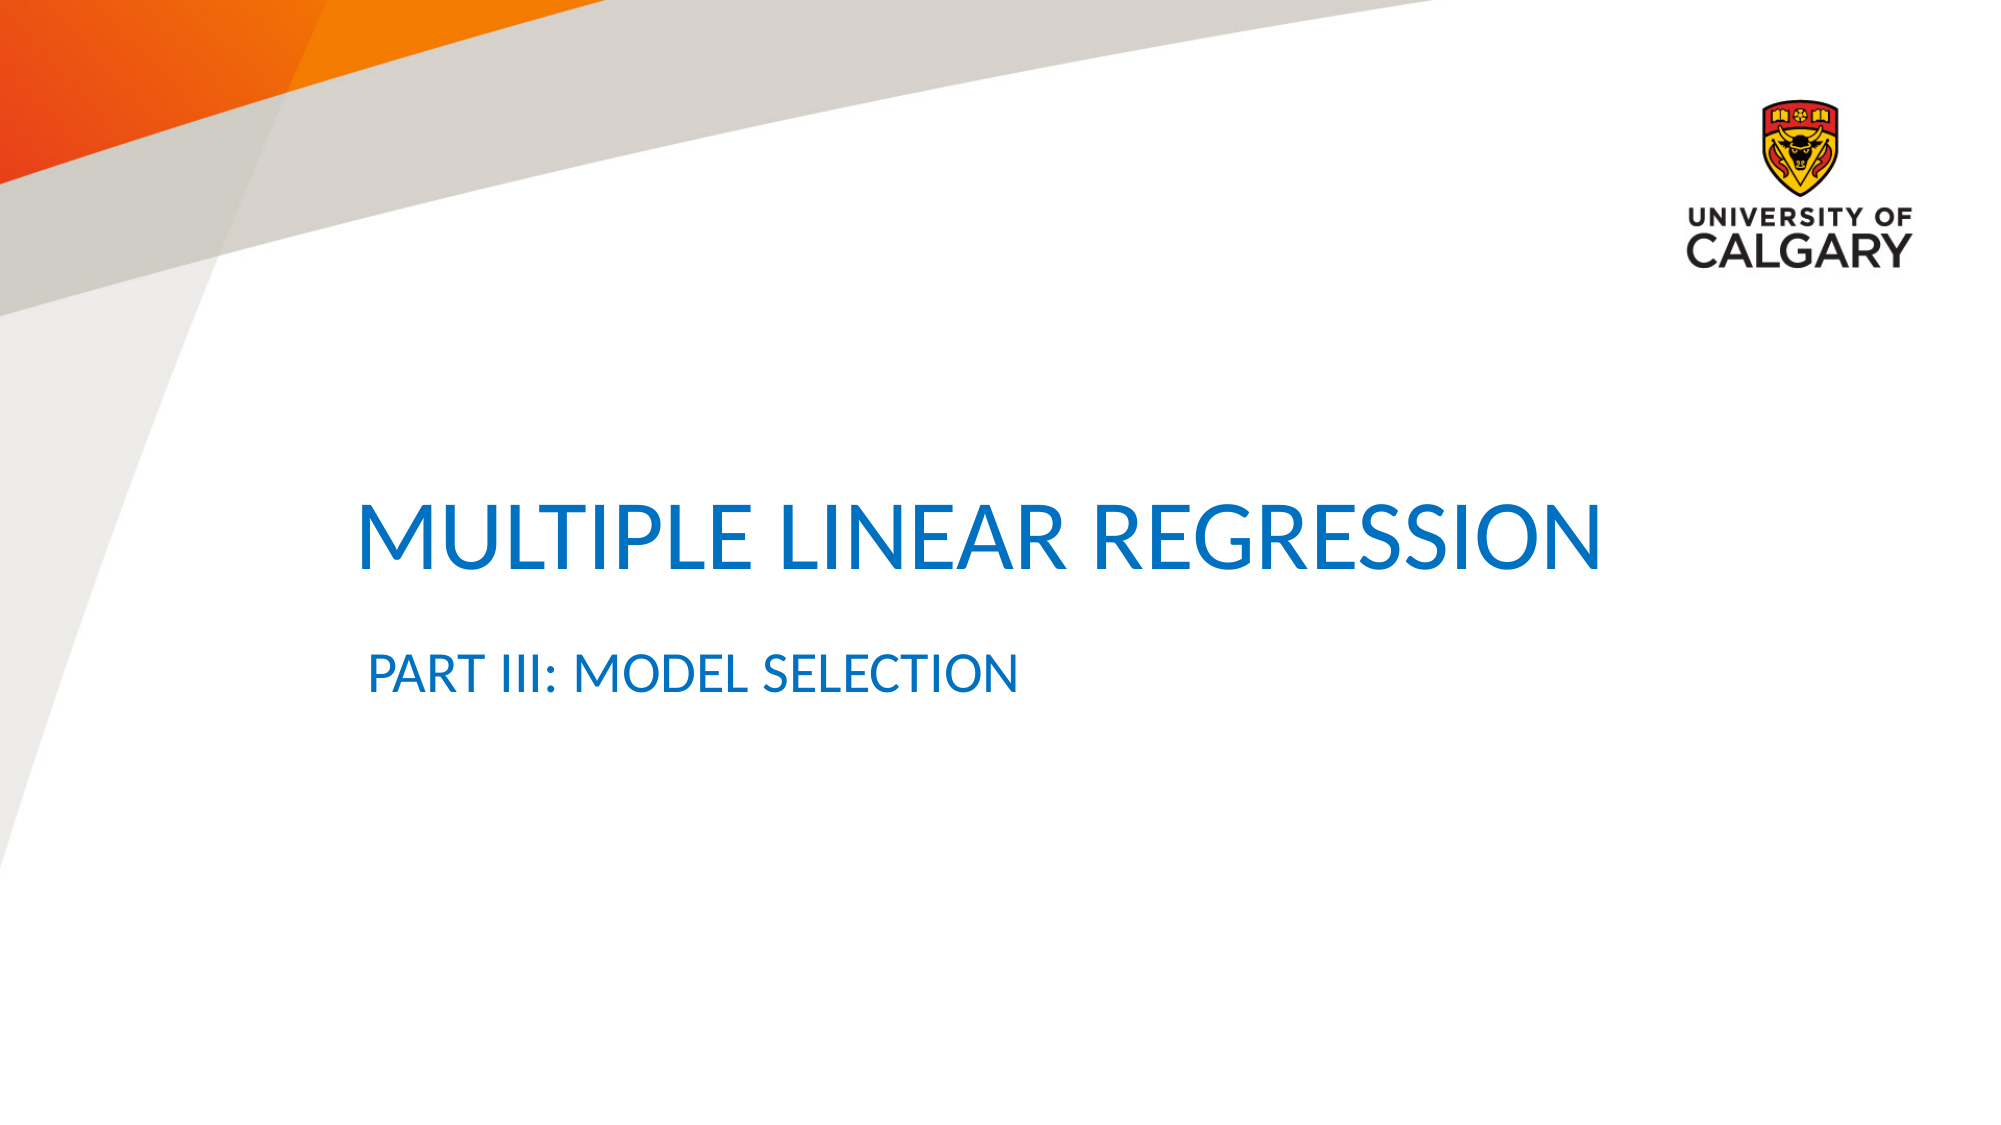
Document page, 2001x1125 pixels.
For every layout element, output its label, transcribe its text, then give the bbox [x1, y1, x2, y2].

text_box MULTIPLE LINEAR REGRESSION PART III: MODEL SELECTION [339, 462, 1622, 712]
picture [0, 0, 2001, 1125]
